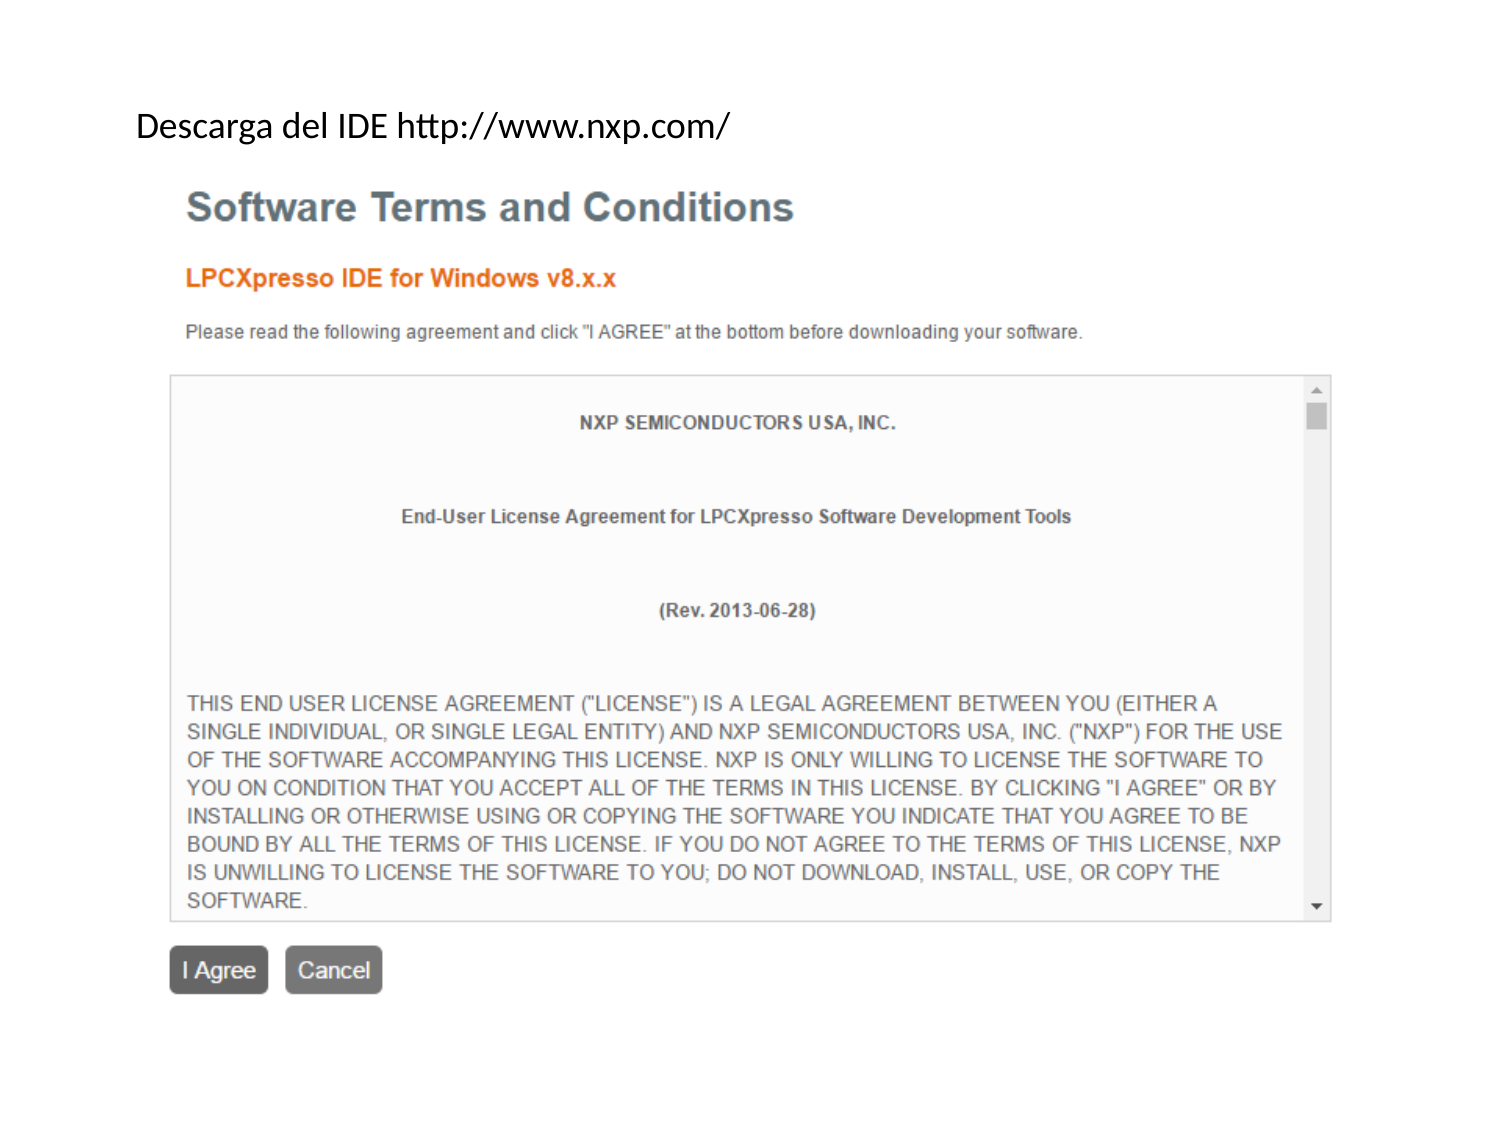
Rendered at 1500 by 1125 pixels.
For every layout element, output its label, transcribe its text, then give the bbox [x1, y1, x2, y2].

picture [159, 184, 1335, 1010]
text_box Descarga del IDE http://www.nxp.com/ [121, 93, 746, 154]
